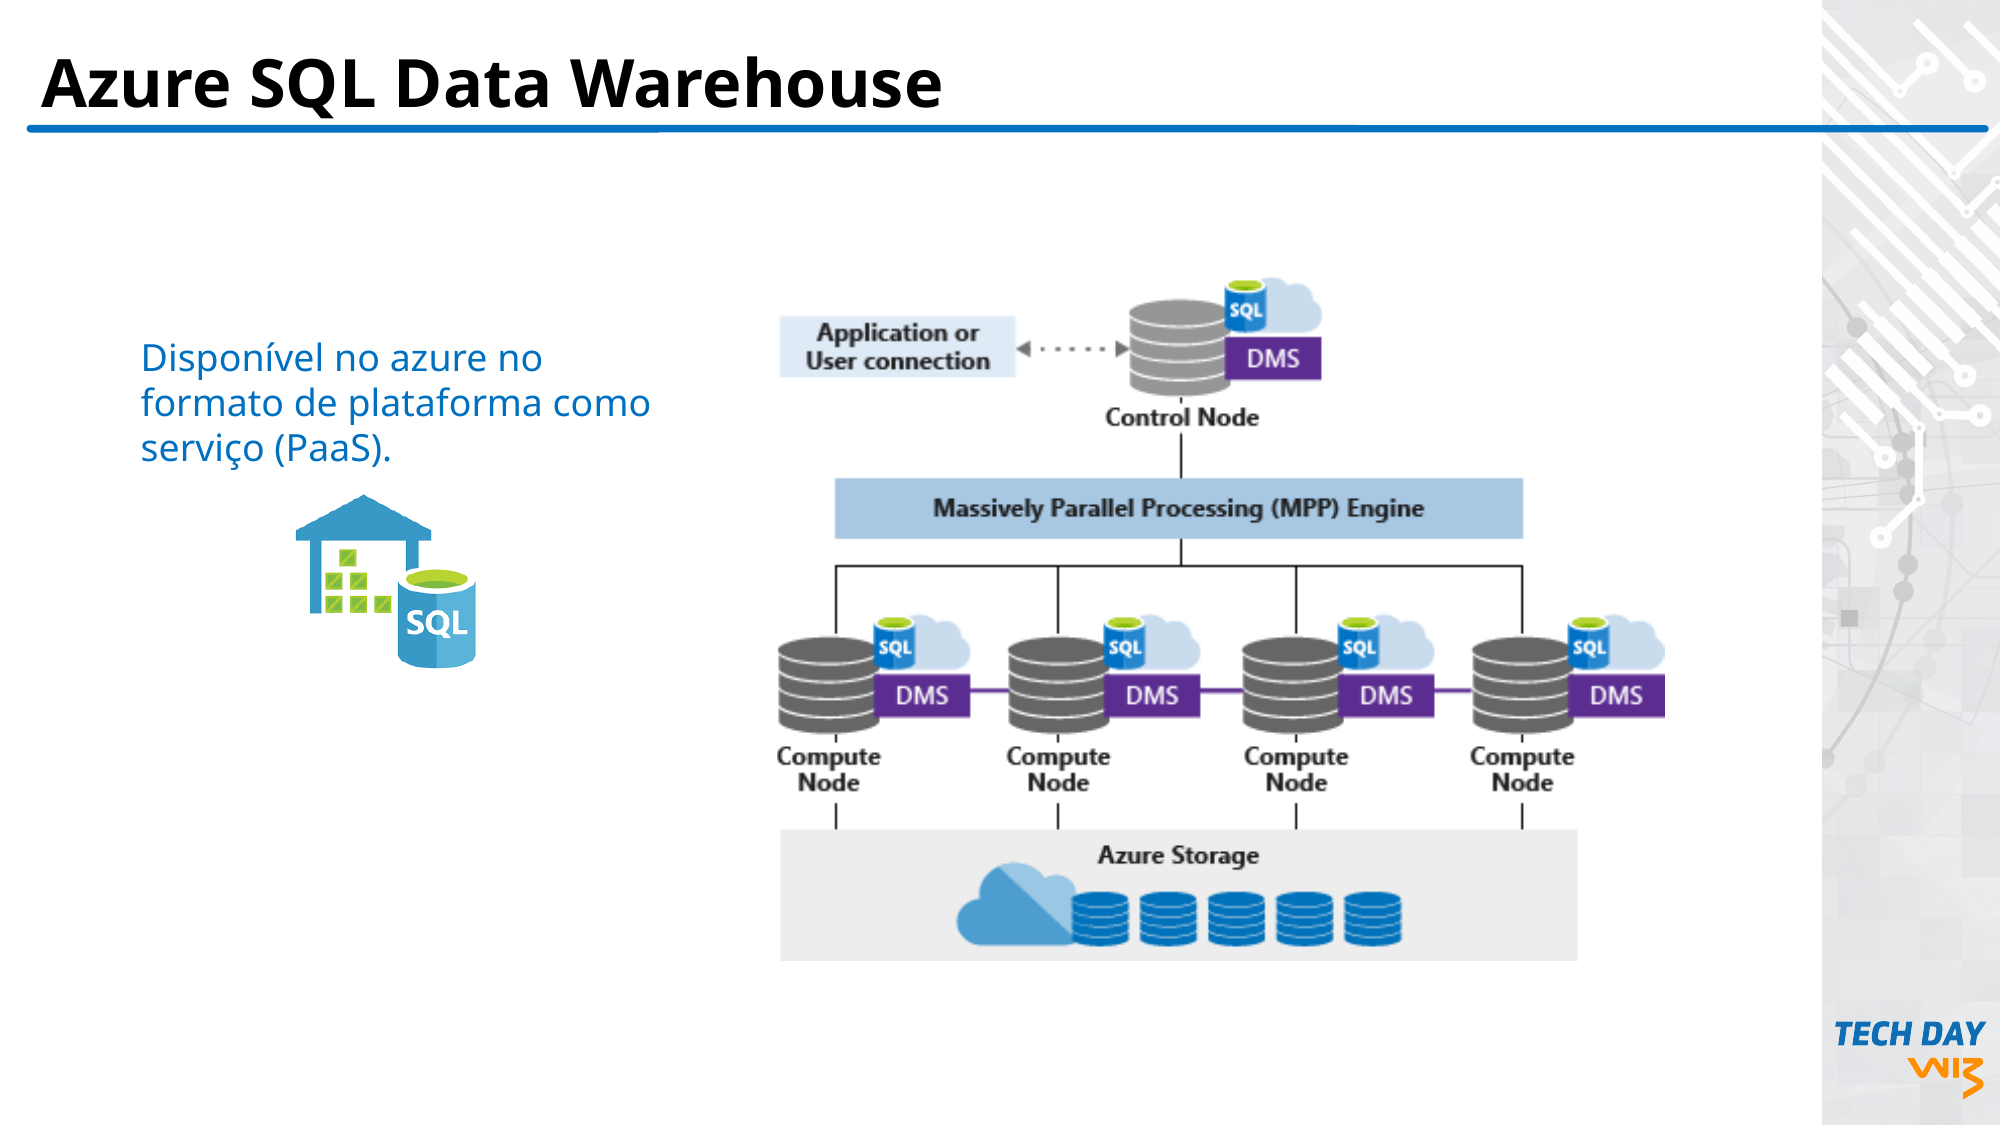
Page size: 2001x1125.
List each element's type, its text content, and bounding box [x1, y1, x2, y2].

text_box Azure SQL Data Warehouse [26, 42, 1193, 130]
picture [287, 486, 480, 679]
text_box Disponível no azure no formato de plataforma como serviço (PaaS). [125, 326, 672, 477]
picture [1821, 0, 2000, 1125]
picture [777, 277, 1665, 961]
